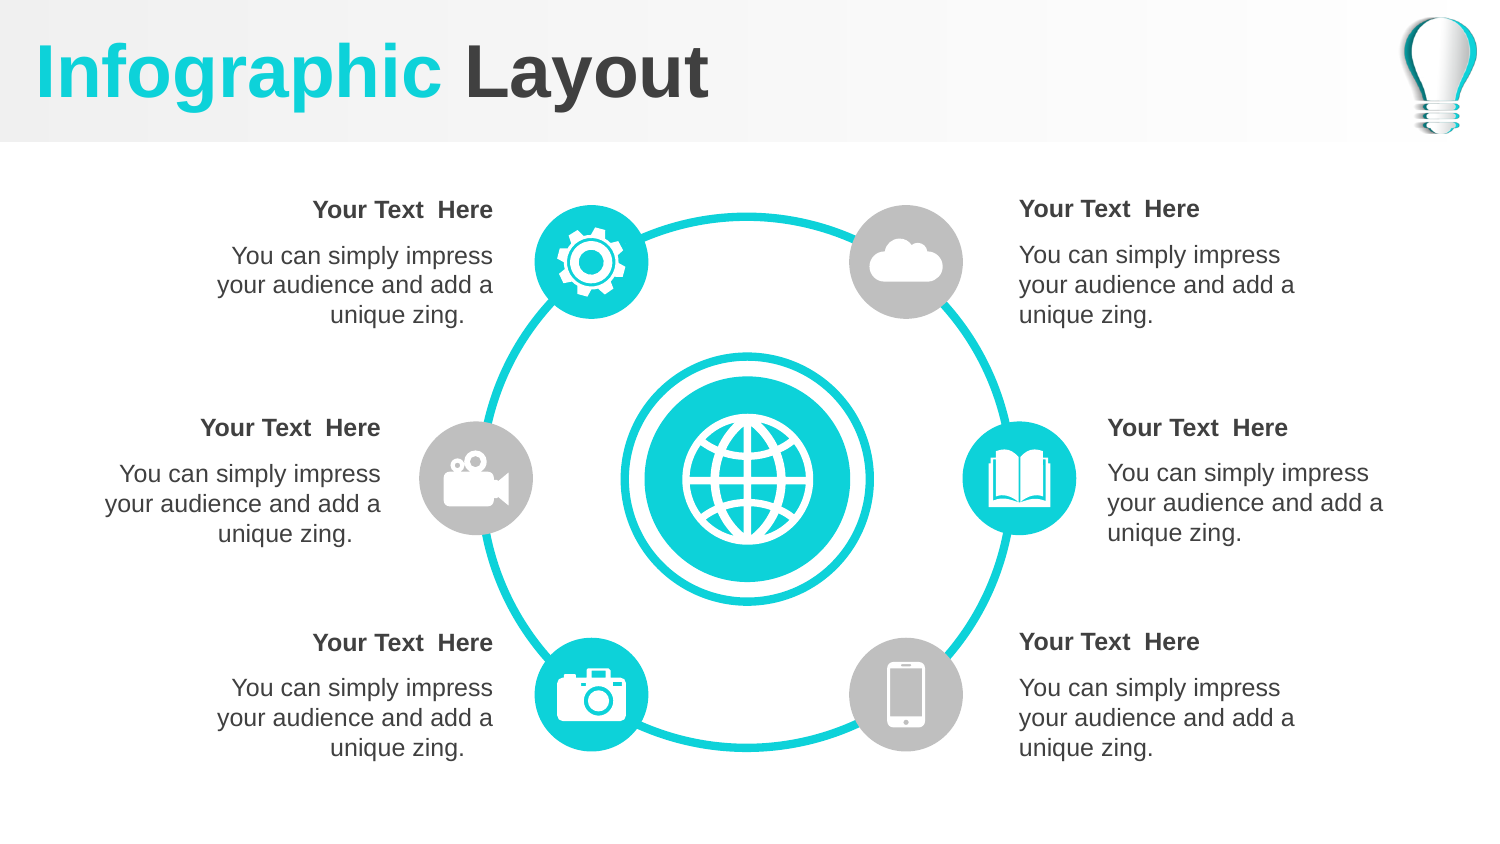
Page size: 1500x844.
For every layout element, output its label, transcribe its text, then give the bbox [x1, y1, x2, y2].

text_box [52, 404, 397, 557]
text_box [847, 203, 965, 321]
text_box [847, 635, 965, 754]
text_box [624, 356, 871, 602]
text_box [532, 203, 651, 321]
text_box [484, 214, 1009, 750]
text_box [867, 236, 945, 284]
title Infographic Layout [0, 4, 1500, 132]
text_box [441, 448, 511, 509]
text_box [885, 659, 928, 730]
text_box [555, 666, 629, 724]
text_box [986, 447, 1053, 510]
text_box [960, 419, 1079, 538]
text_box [1003, 618, 1348, 770]
text_box [555, 225, 628, 299]
text_box [417, 419, 536, 538]
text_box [165, 185, 509, 338]
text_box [1003, 185, 1348, 338]
text_box [532, 635, 651, 754]
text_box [1092, 403, 1436, 556]
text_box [165, 618, 509, 771]
